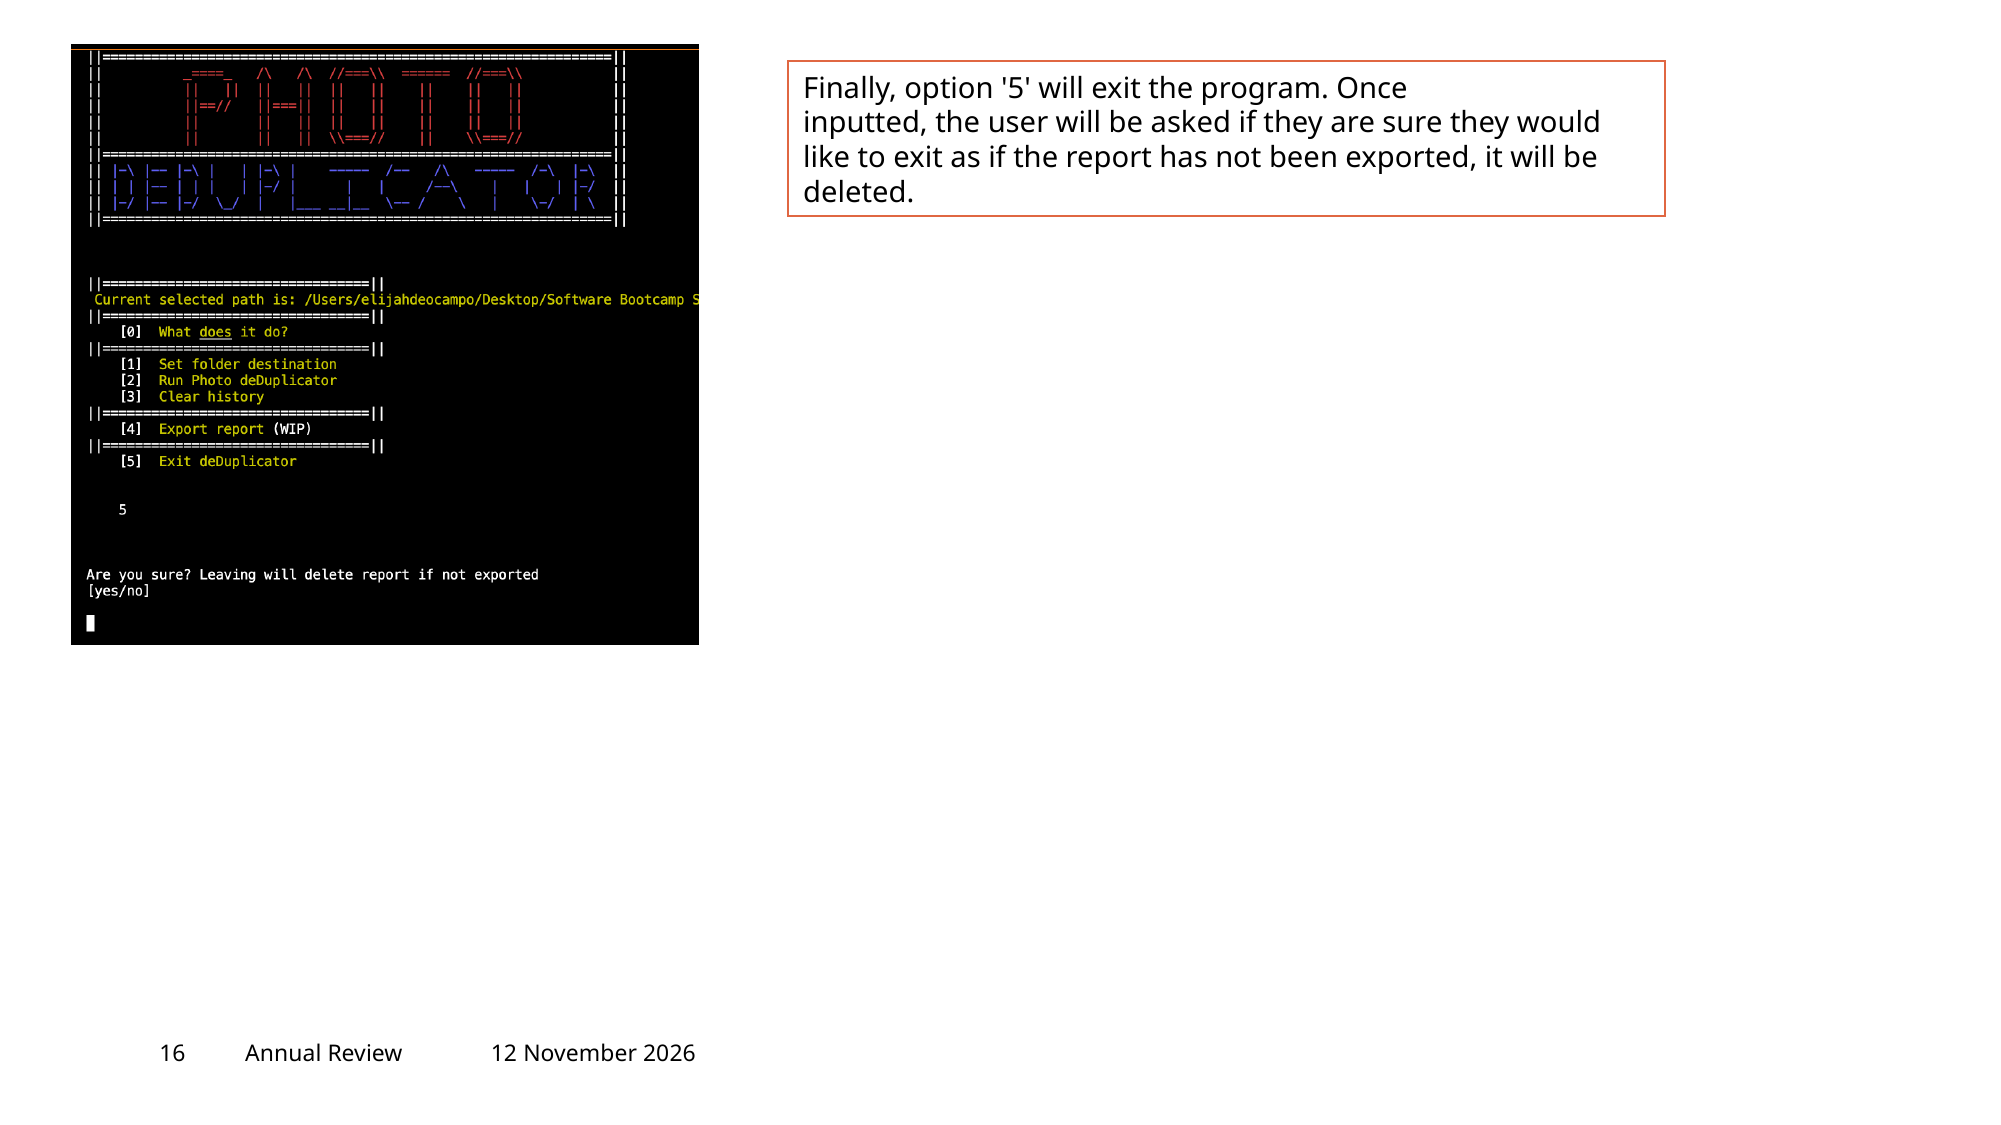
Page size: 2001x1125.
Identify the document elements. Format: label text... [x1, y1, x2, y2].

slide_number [491, 1038, 707, 1080]
picture [71, 44, 699, 646]
footer Annual Review [246, 1038, 491, 1080]
text_box Finally, option '5' will exit the program. Once inputted, the user will be asked if they are sure they would like to exit as if the report has not been exported, it will be deleted. [787, 60, 1666, 217]
slide_number 16 [159, 1038, 246, 1080]
